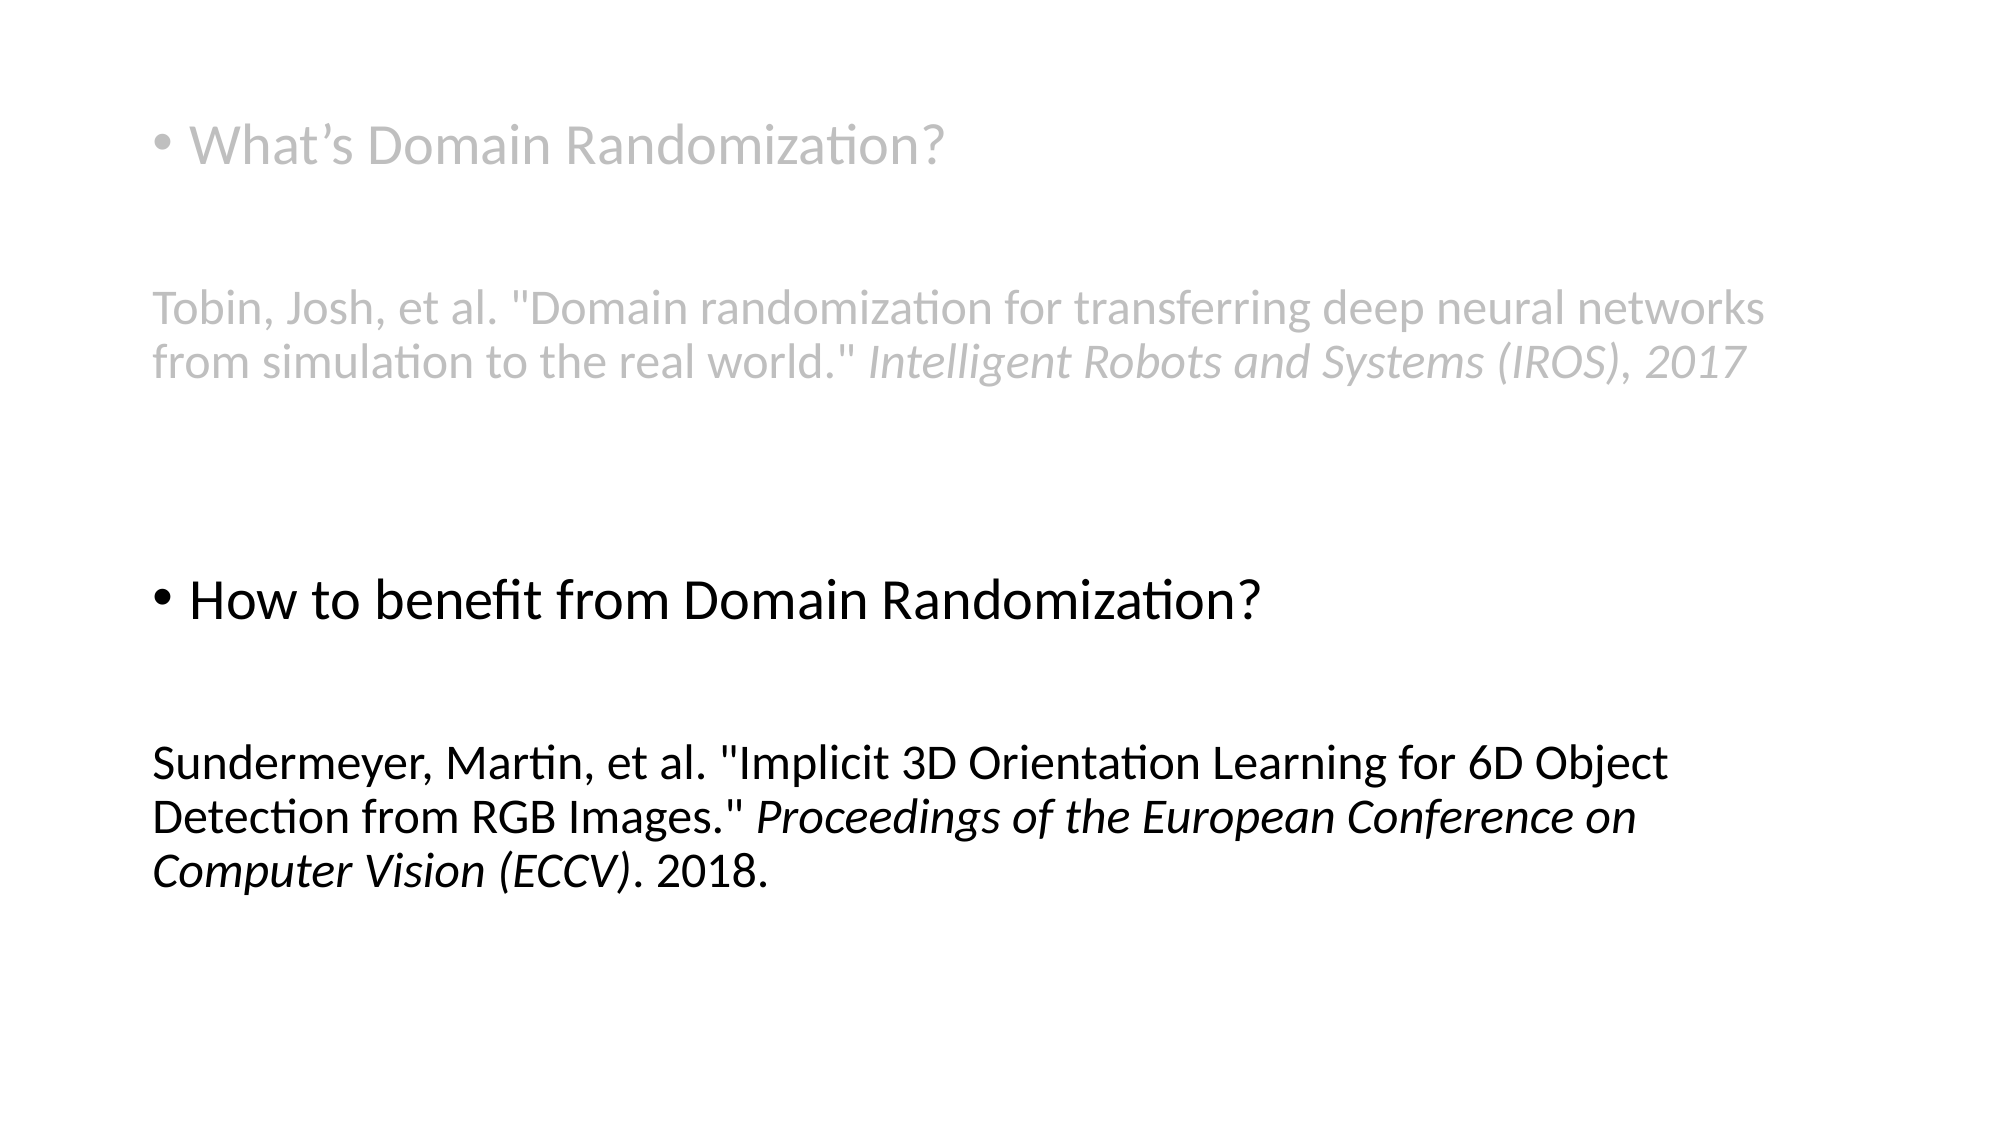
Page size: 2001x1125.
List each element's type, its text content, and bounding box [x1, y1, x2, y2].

list What’s Domain Randomization? Tobin, Josh, et al. "Domain randomization for transferring deep neural networks from simulation to the real world." Intelligent Robots and Systems (IROS), 2017 How to benefit from Domain Randomization? Sundermeyer, Martin, et al. "Implicit 3D Orientation Learning for 6D Object Detection from RGB Images." Proceedings of the European Conference on Computer Vision (ECCV). 2018. [137, 106, 1863, 1014]
